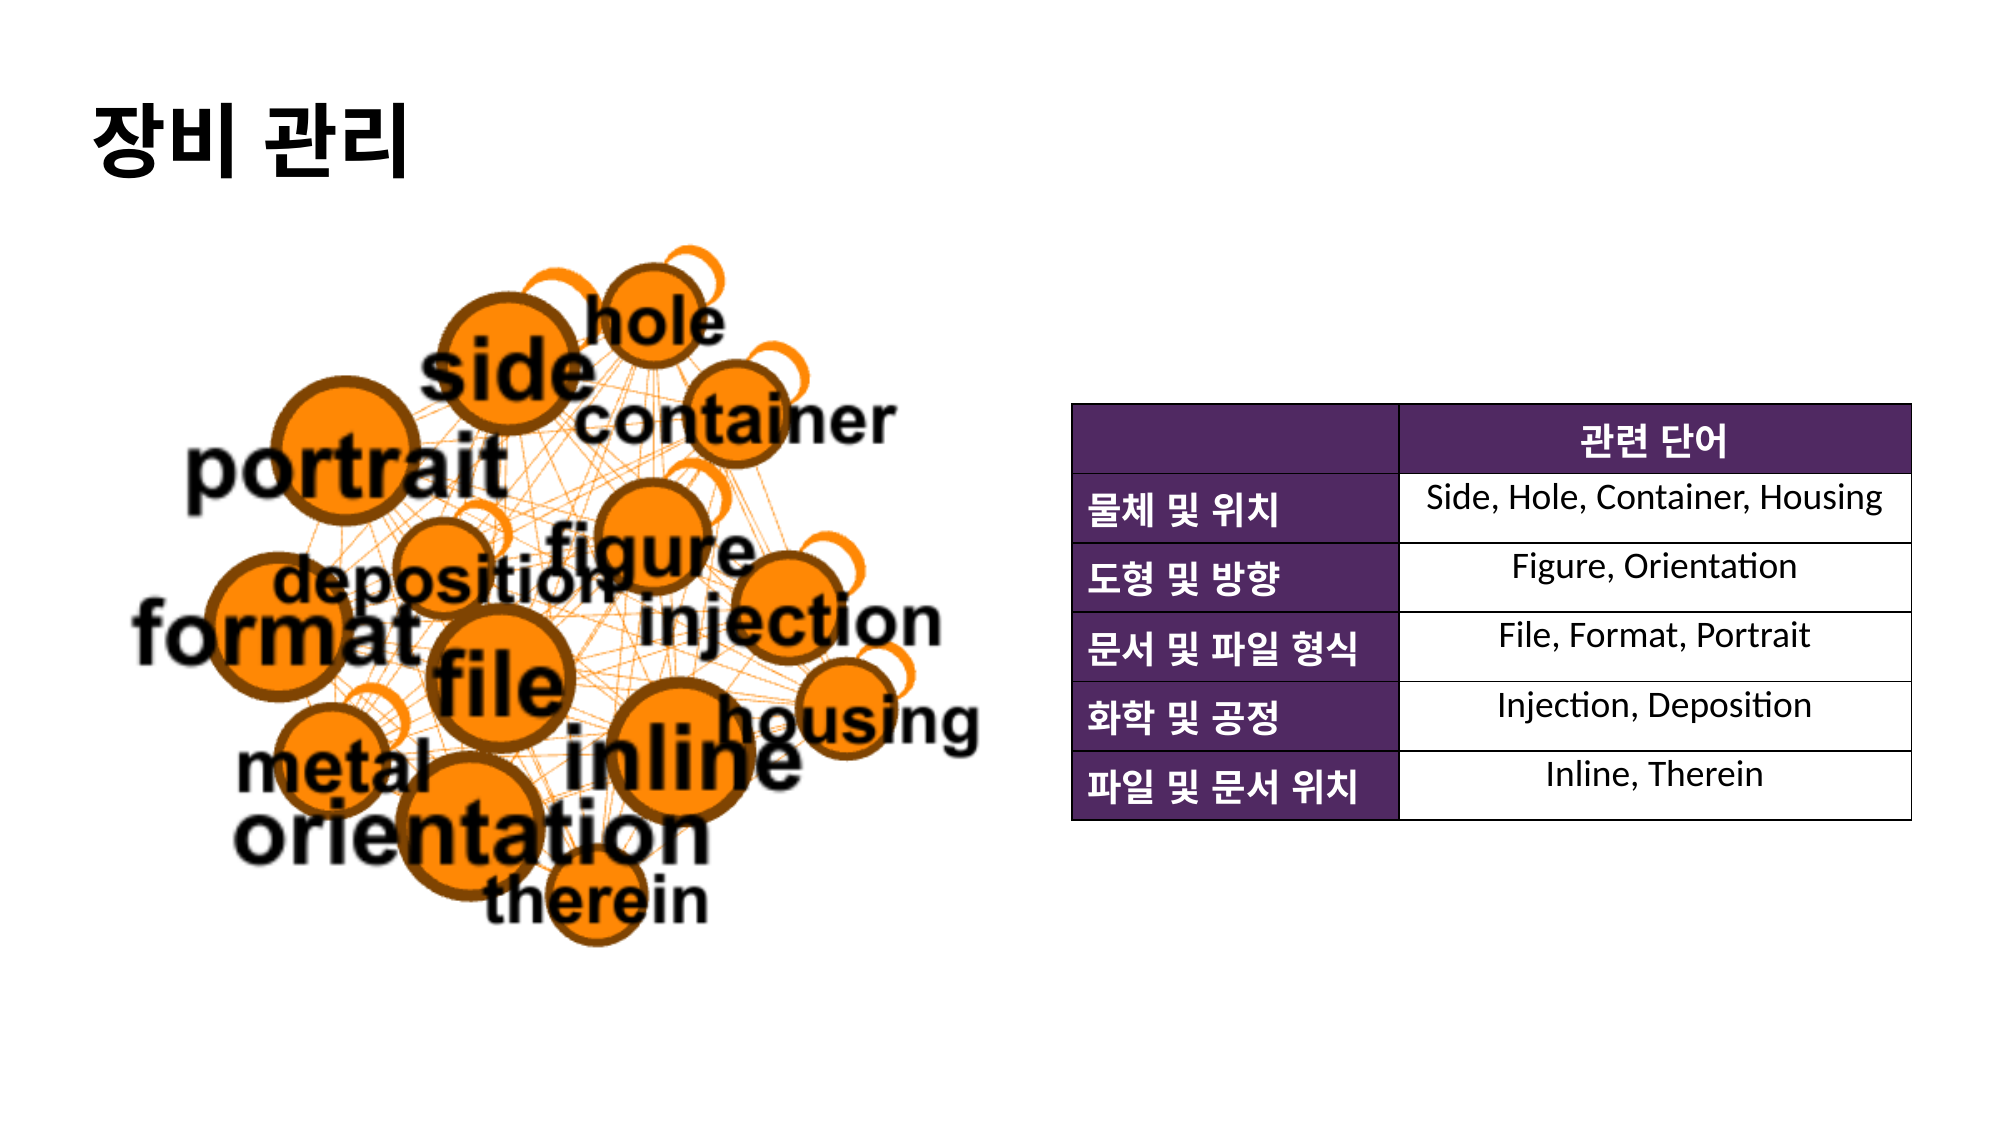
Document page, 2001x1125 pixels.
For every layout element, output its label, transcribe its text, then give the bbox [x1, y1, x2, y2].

table_cell 도형 및 방향 [1073, 544, 1398, 611]
table_cell 문서 및 파일 형식 [1073, 613, 1398, 681]
table_cell Inline, Therein [1400, 752, 1911, 819]
table_cell 물체 및 위치 [1073, 474, 1398, 542]
table_header 관련 단어 [1400, 405, 1911, 473]
table_cell File, Format, Portrait [1400, 613, 1911, 681]
table_cell 화학 및 공정 [1073, 682, 1398, 750]
table_header [1073, 405, 1398, 473]
text_box 장비 관리 [77, 82, 1870, 195]
table_cell Figure, Orientation [1400, 544, 1911, 611]
table_cell Injection, Deposition [1400, 682, 1911, 750]
table_cell Side, Hole, Container, Housing [1400, 474, 1911, 542]
picture [108, 198, 1001, 972]
table_cell 파일 및 문서 위치 [1073, 752, 1398, 819]
